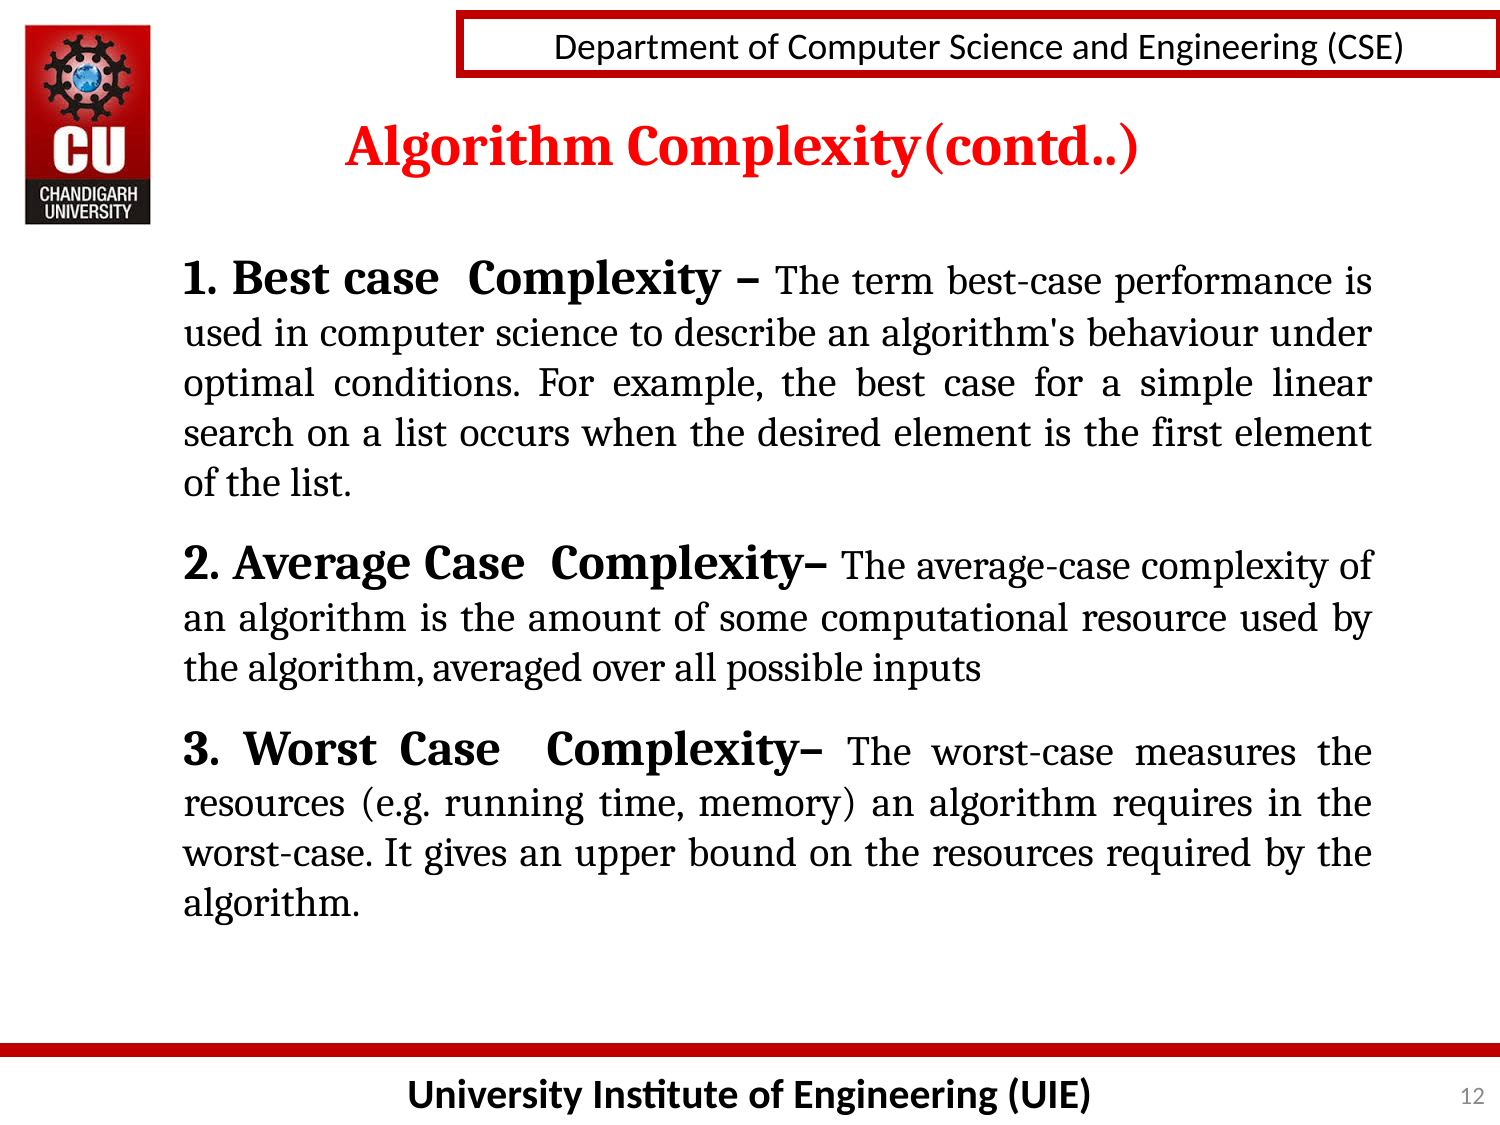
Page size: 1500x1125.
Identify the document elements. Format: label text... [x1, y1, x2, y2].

picture [24, 24, 151, 225]
text_box 1. Best case Complexity – The term best-case performance is used in computer science to describe an algorithm's behaviour under optimal conditions. For example, the best case for a simple linear search on a list occurs when the desired element is the first element of the list. 2. Average Case Complexity– The average-case complexity of an algorithm is the amount of some computational resource used by the algorithm, averaged over all possible inputs 3. Worst Case Complexity– The worst-case measures the resources (e.g. running time, memory) an algorithm requires in the worst-case. It gives an upper bound on the resources required by the algorithm. [37, 237, 1388, 997]
slide_number 12 [1149, 1065, 1500, 1125]
text_box Algorithm Complexity(contd..) [200, 99, 1288, 213]
